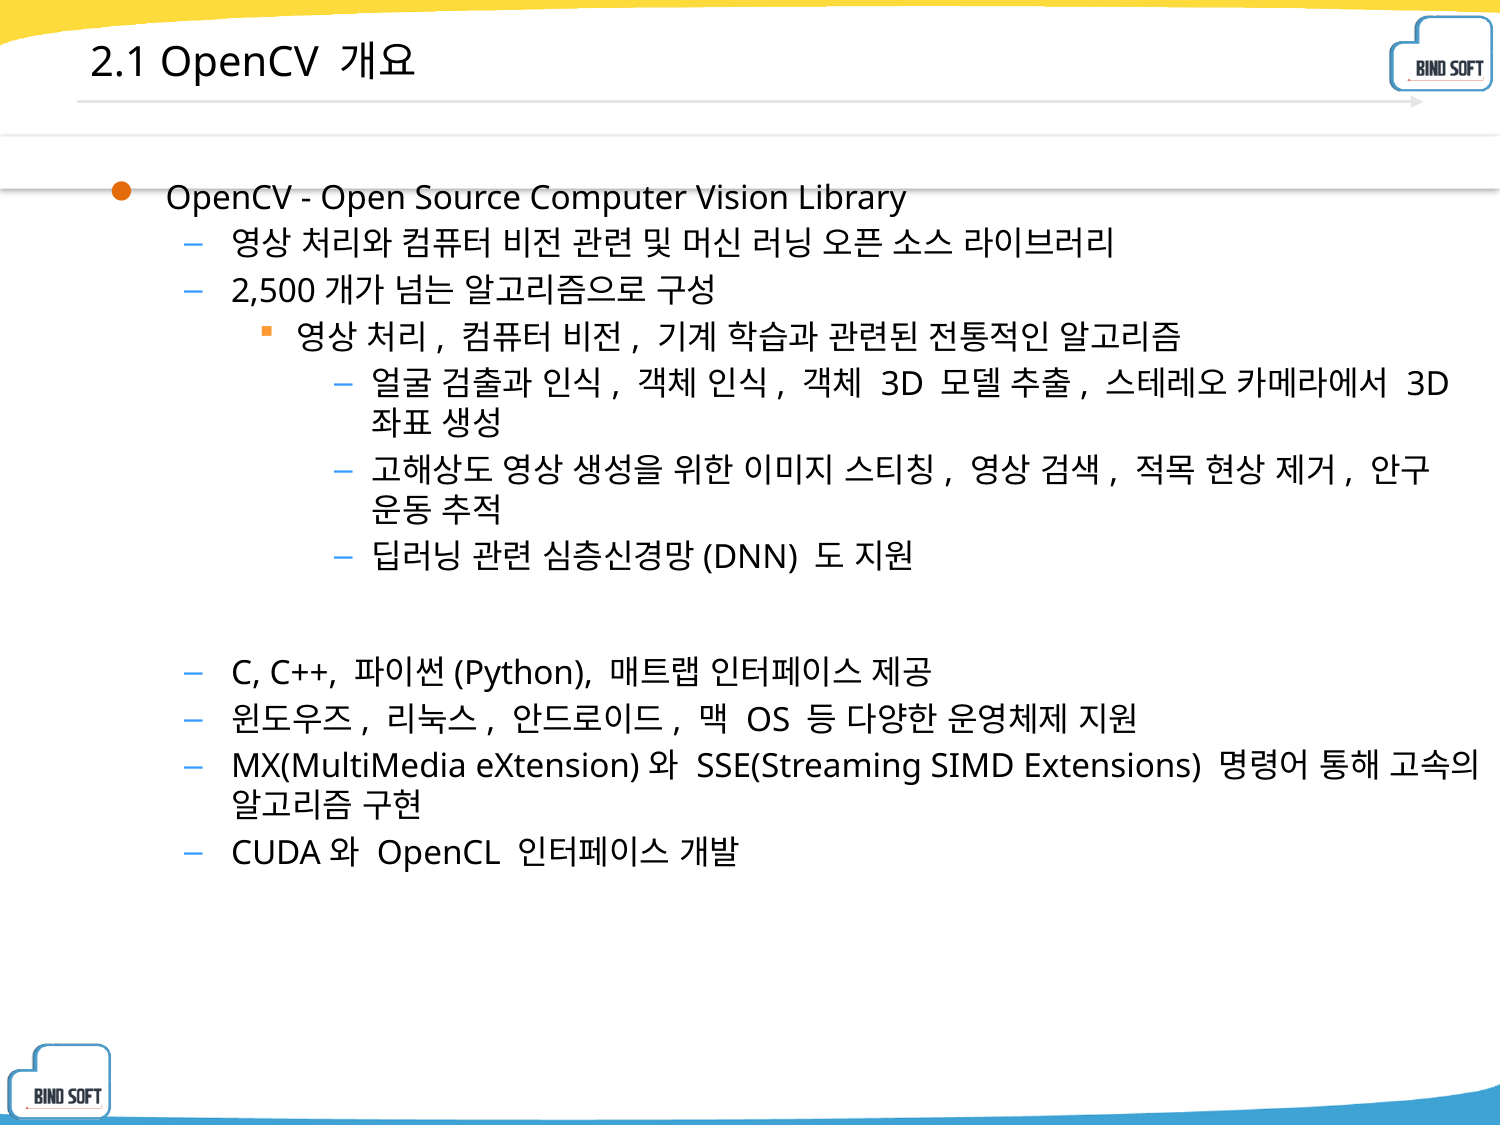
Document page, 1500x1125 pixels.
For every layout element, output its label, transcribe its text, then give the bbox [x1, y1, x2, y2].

picture [0, 1003, 1500, 1125]
list OpenCV - Open Source Computer Vision Library 영상 처리와 컴퓨터 비전 관련 및 머신 러닝 오픈 소스 라이브러리 2,500개가 넘는 알고리즘으로 구성 영상 처리, 컴퓨터 비전, 기계 학습과 관련된 전통적인 알고리즘 얼굴 검출과 인식, 객체 인식, 객체 3D 모델 추출, 스테레오 카메라에서 3D 좌표 생성 고해상도 영상 생성을 위한 이미지 스티칭, 영상 검색, 적목 현상 제거, 안구 운동 추적 딥러닝 관련 심층신경망(DNN) 도 지원 C, C++, 파이썬(Python), 매트랩 인터페이스 제공 윈도우즈, 리눅스, 안드로이드, 맥 OS 등 다양한 운영체제 지원 MX(MultiMedia eXtension)와 SSE(Streaming SIMD Extensions) 명령어 통해 고속의 알고리즘 구현 CUDA와 OpenCL 인터페이스 개발 [94, 168, 1500, 1055]
title 2.1 OpenCV 개요 [75, 11, 1425, 108]
picture [0, 0, 1500, 96]
